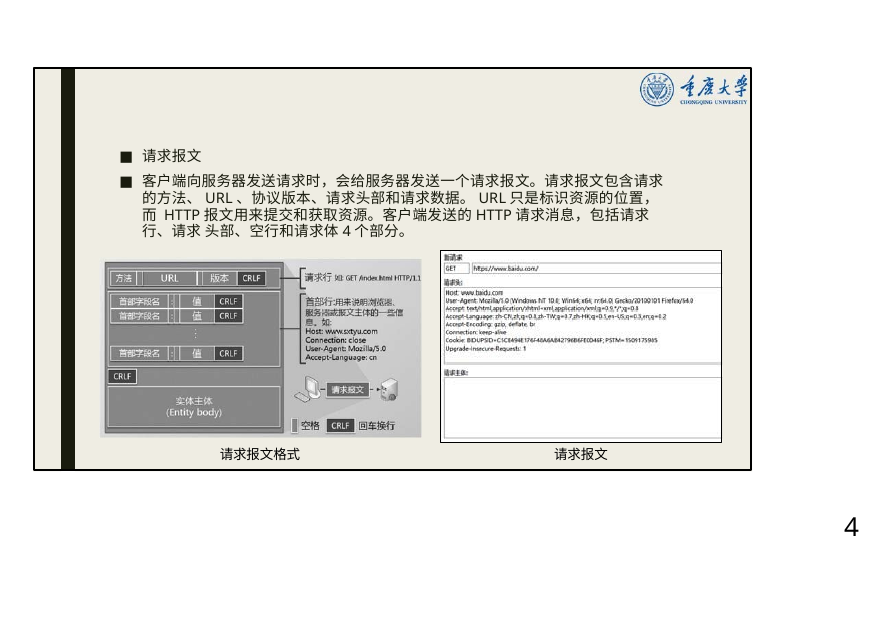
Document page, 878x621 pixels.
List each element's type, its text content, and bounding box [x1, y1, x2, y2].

text_box 4 [842, 507, 861, 542]
text_box [34, 67, 752, 471]
